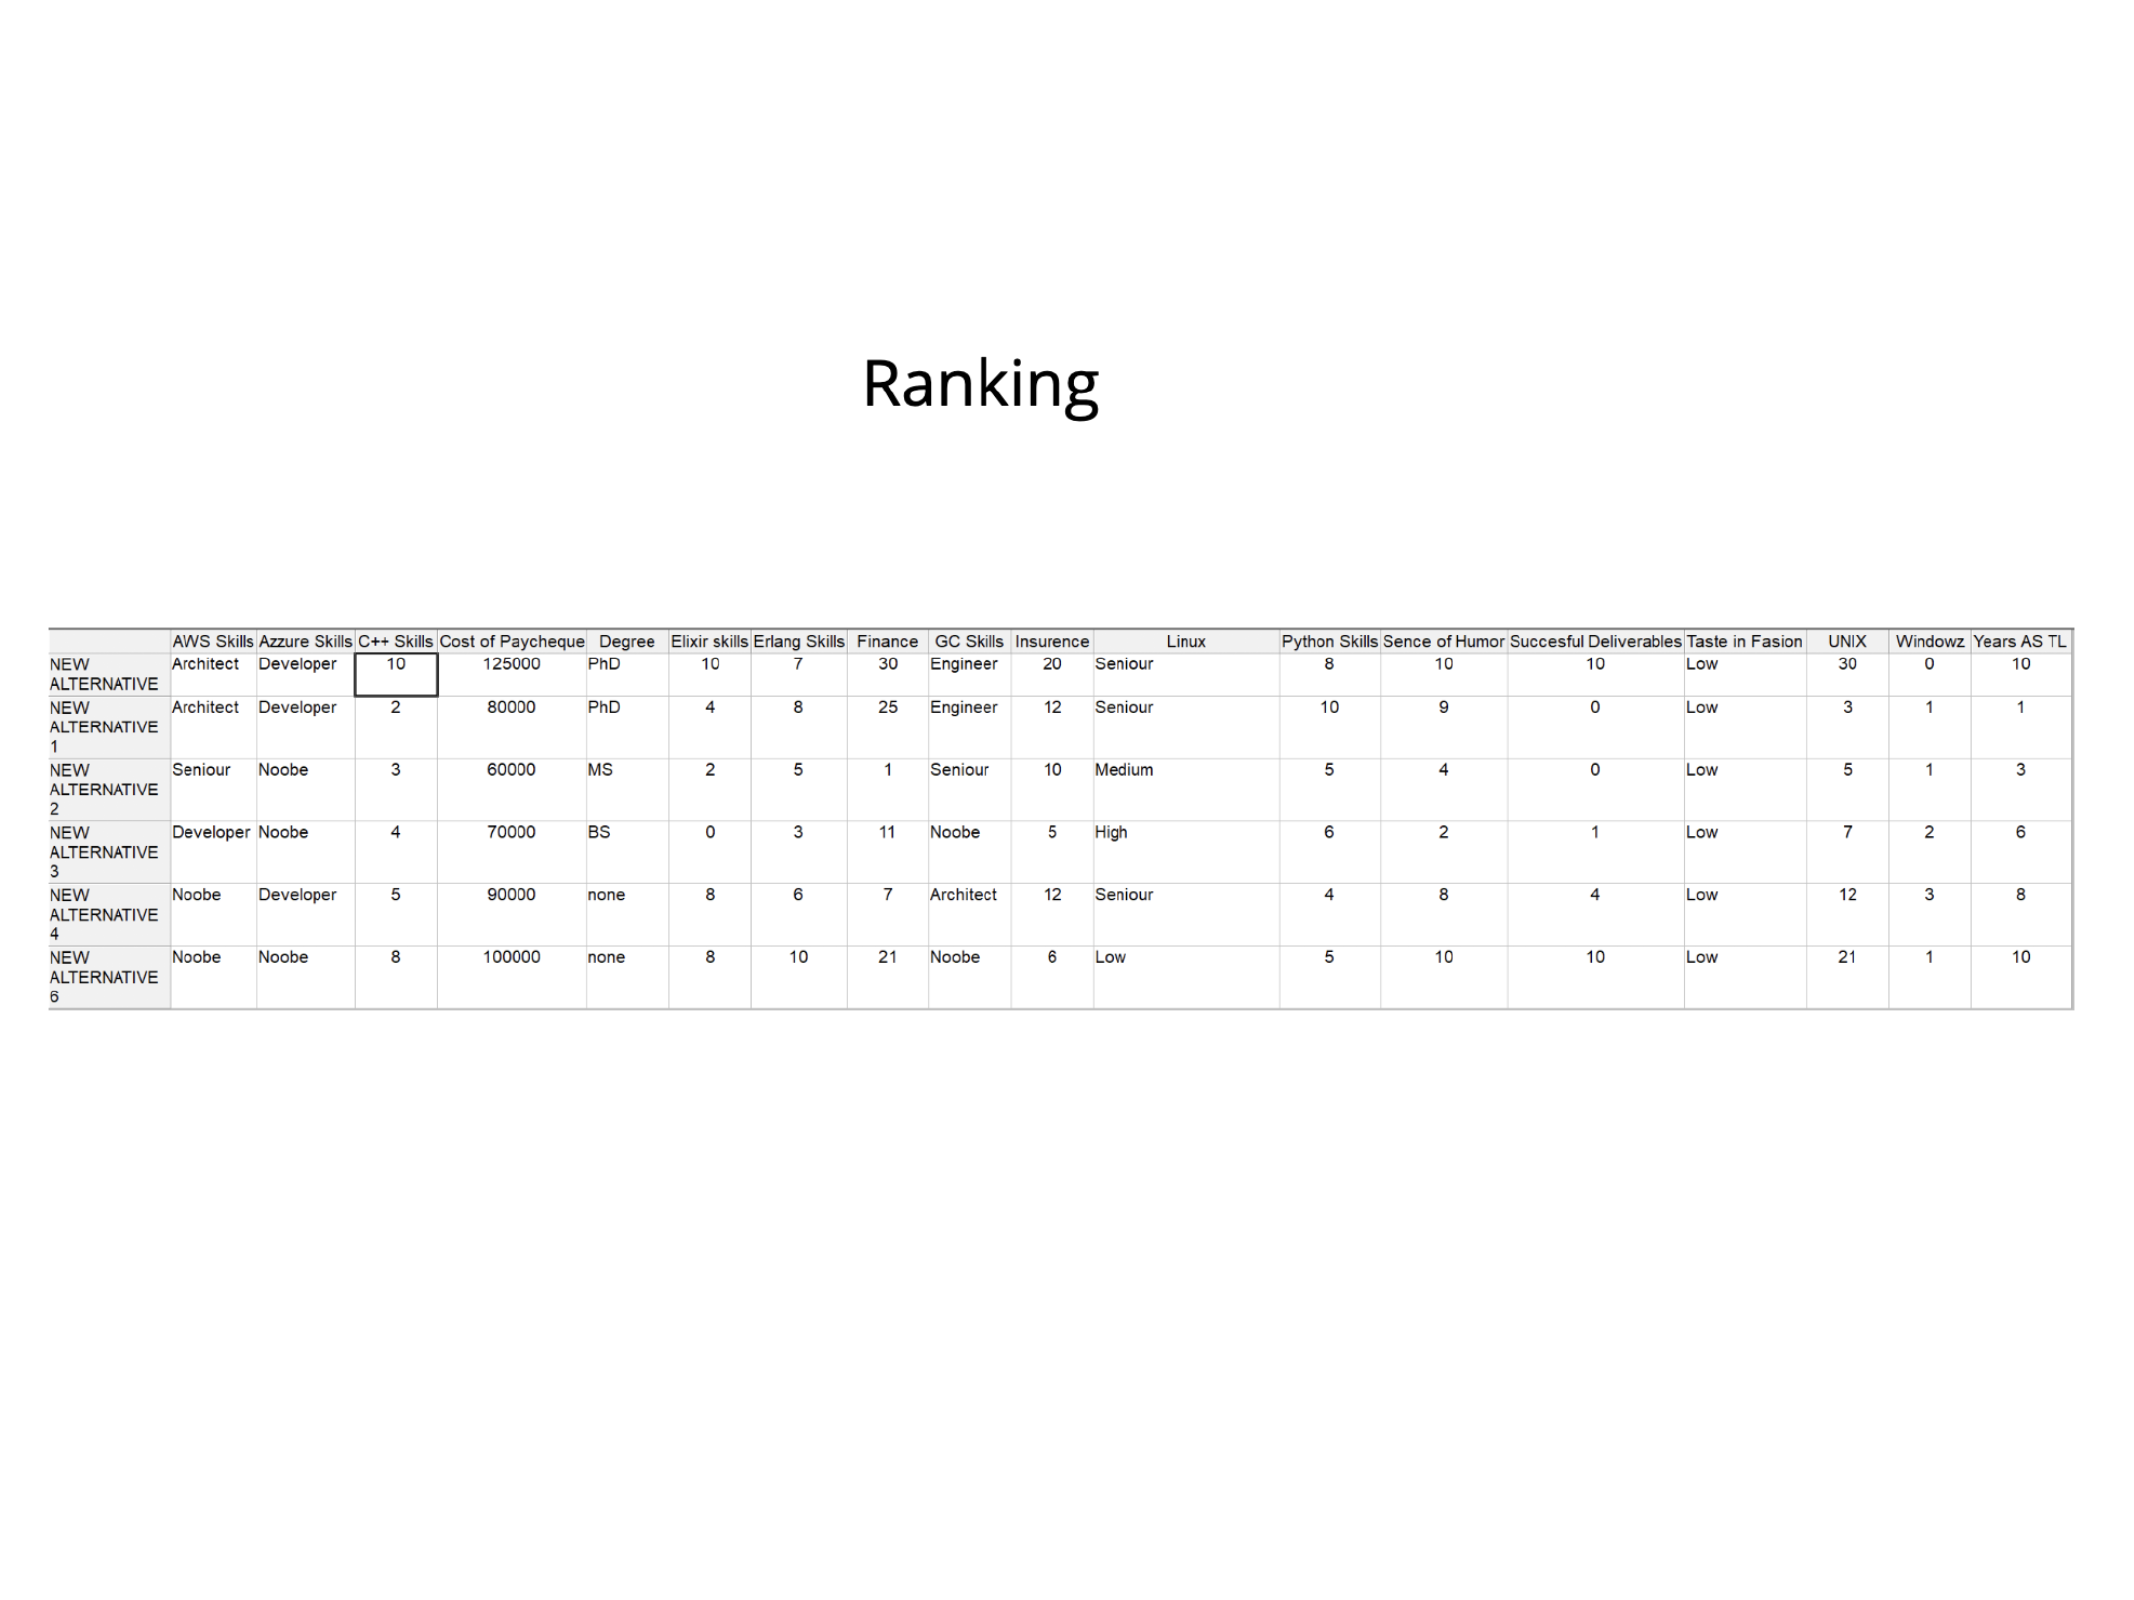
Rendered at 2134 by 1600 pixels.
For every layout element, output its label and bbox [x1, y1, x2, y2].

picture [0, 324, 2119, 1126]
